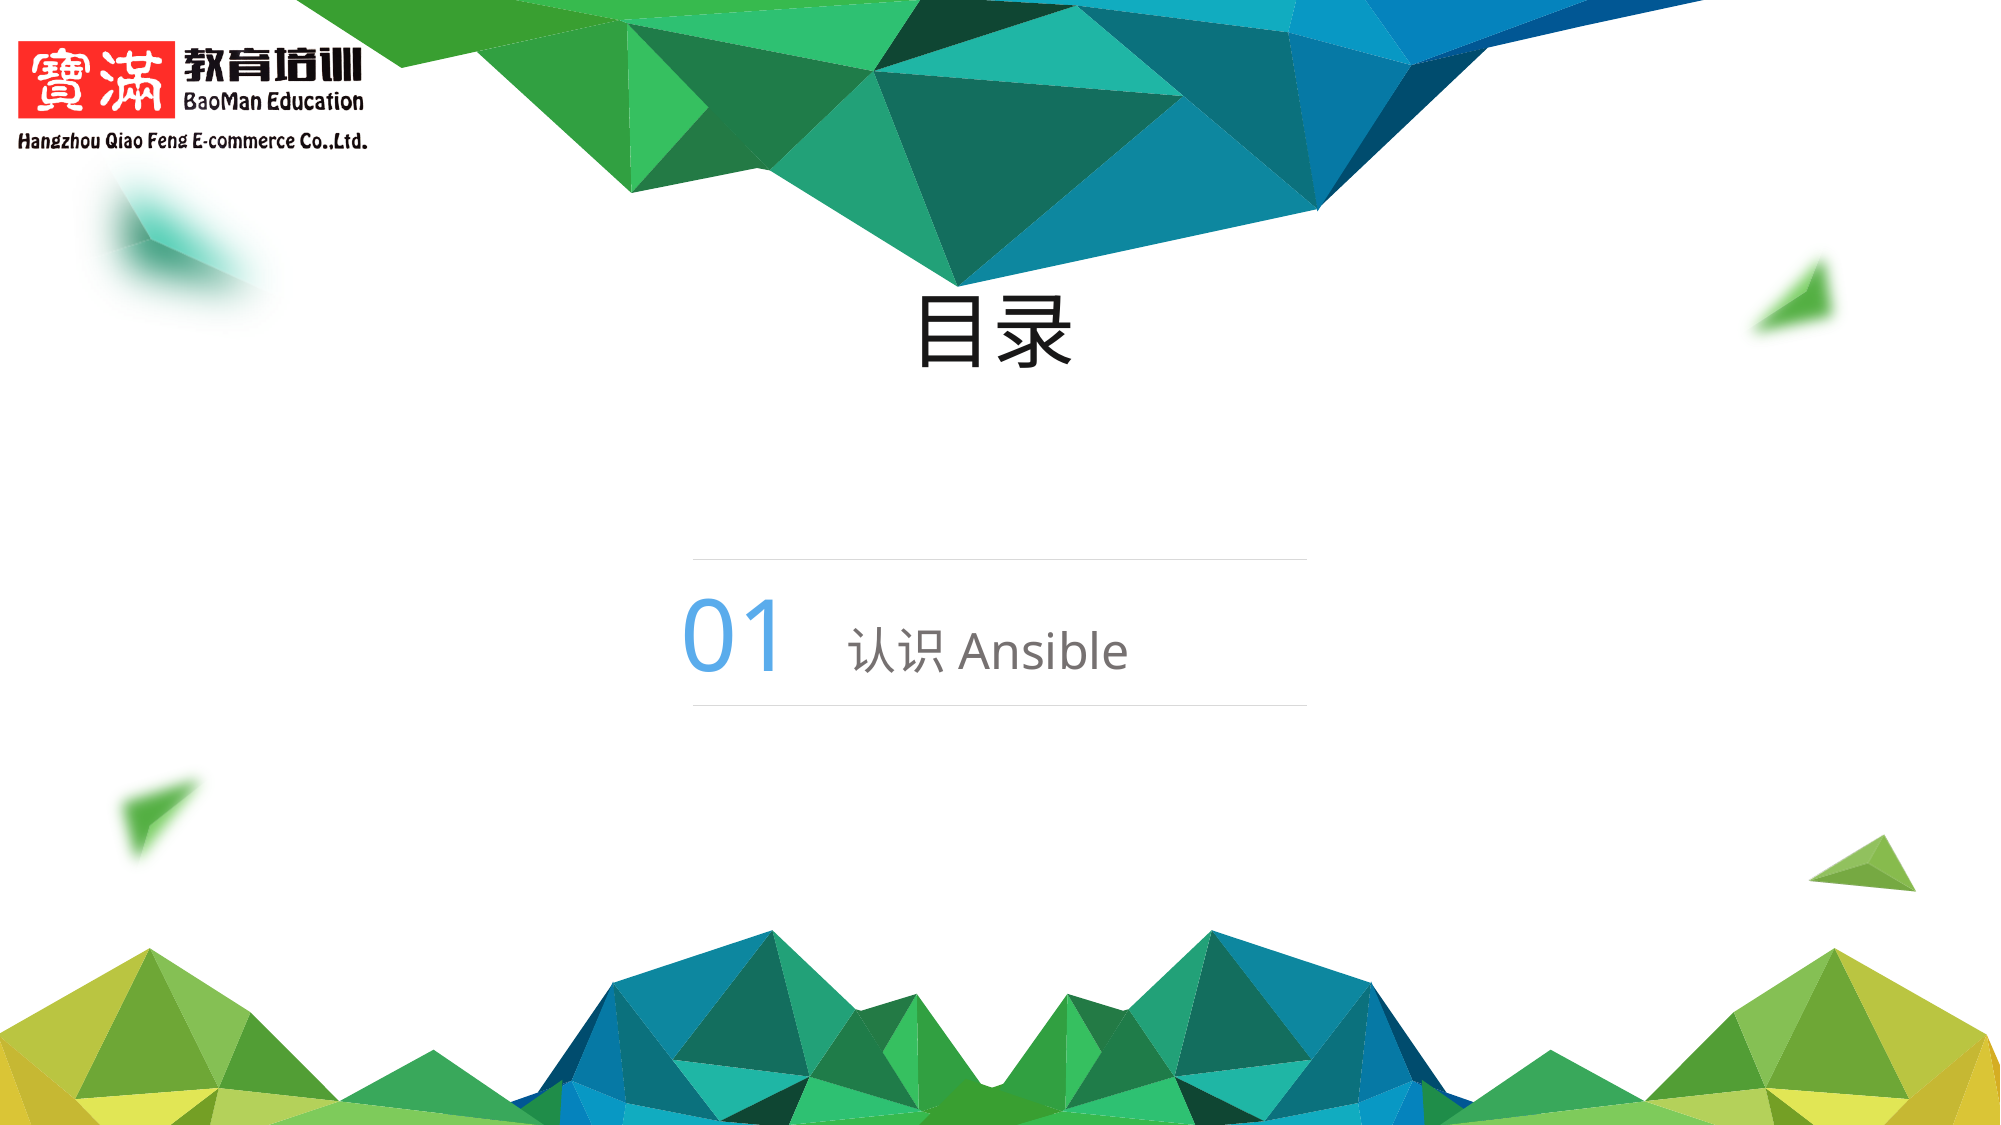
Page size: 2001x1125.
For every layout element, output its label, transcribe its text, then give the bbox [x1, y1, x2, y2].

picture [3, 30, 465, 404]
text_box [296, 0, 1704, 287]
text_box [672, 559, 1328, 706]
picture [1695, 217, 1853, 365]
picture [100, 743, 255, 902]
picture [1808, 834, 1917, 892]
text_box 目录 [894, 287, 1091, 386]
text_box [0, 930, 2000, 1125]
